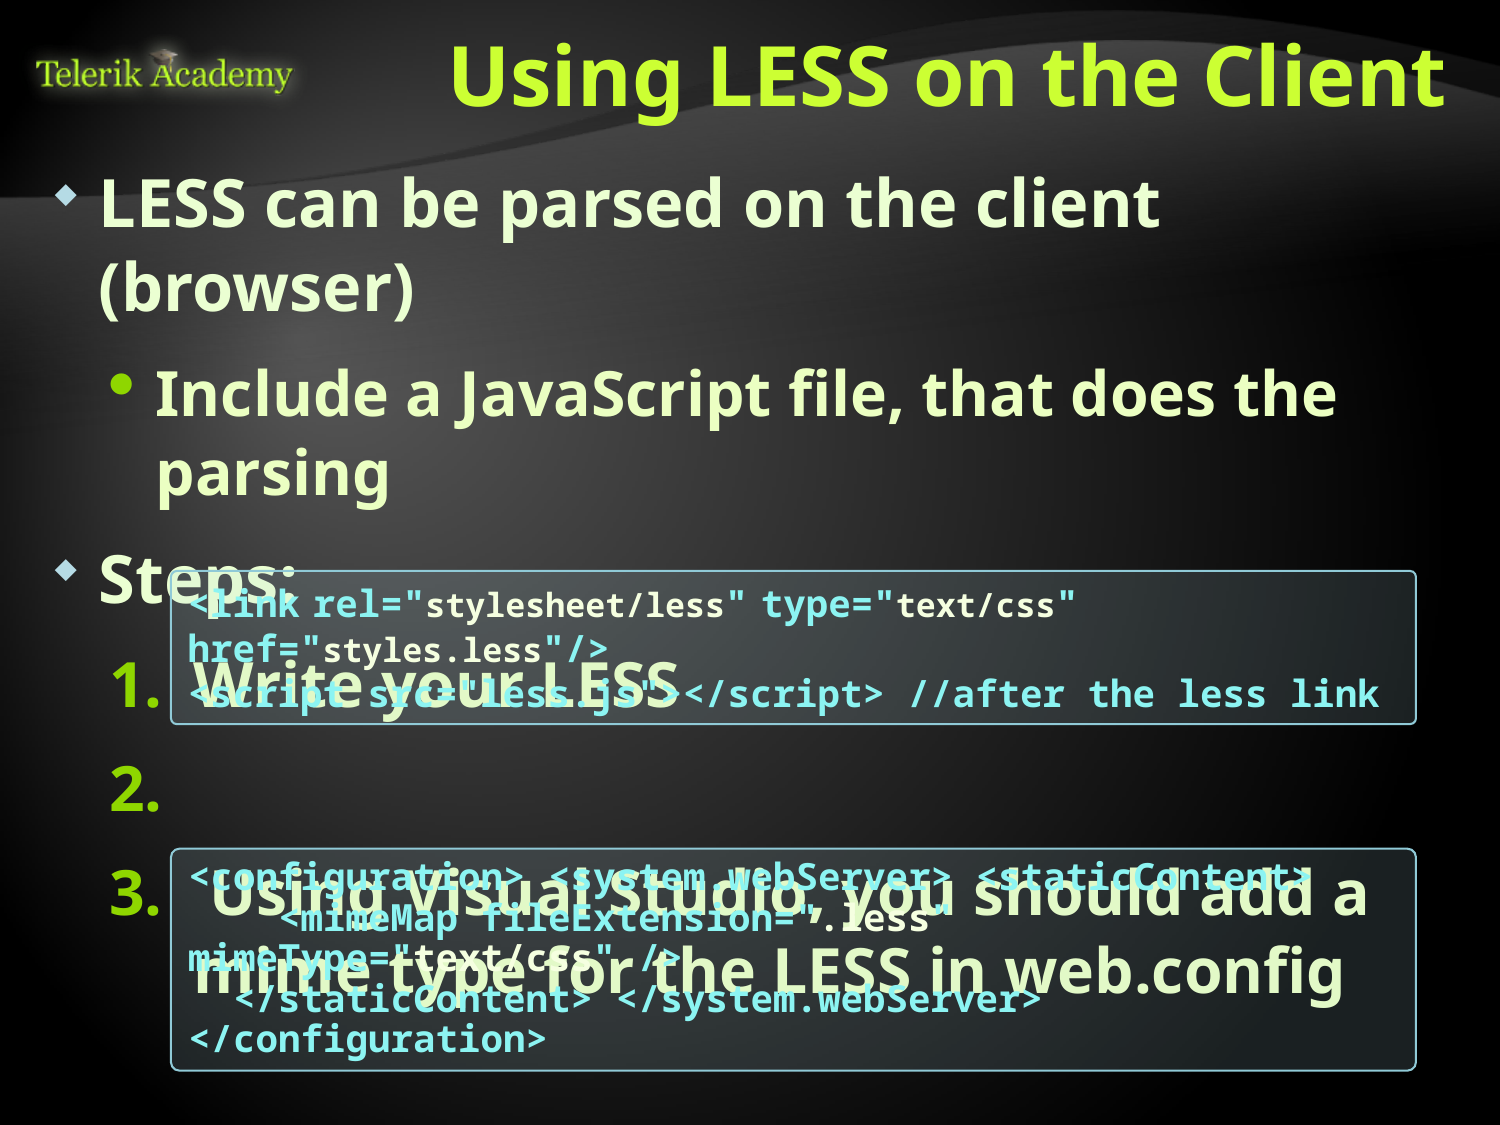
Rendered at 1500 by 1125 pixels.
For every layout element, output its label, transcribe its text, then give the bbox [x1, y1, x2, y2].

text_box <link rel="stylesheet/less" type="text/css" href="styles.less"/> <script src="less.js"></script> //after the less link [170, 570, 1416, 725]
title Using LESS on the Client [300, 12, 1463, 149]
picture [0, 0, 1500, 1125]
list LESS can be parsed on the client (browser) Include a JavaScript file, that does the parsing Steps: Write your LESS Using Visual Studio, you should add a mime type for the LESS in web.config You are ready to go [37, 149, 1463, 1100]
text_box <configuration> <system.webServer> <staticContent> <mimeMap fileExtension=".less" mimeType="text/css" /> </staticContent> </system.webServer> </configuration> [170, 848, 1416, 1071]
